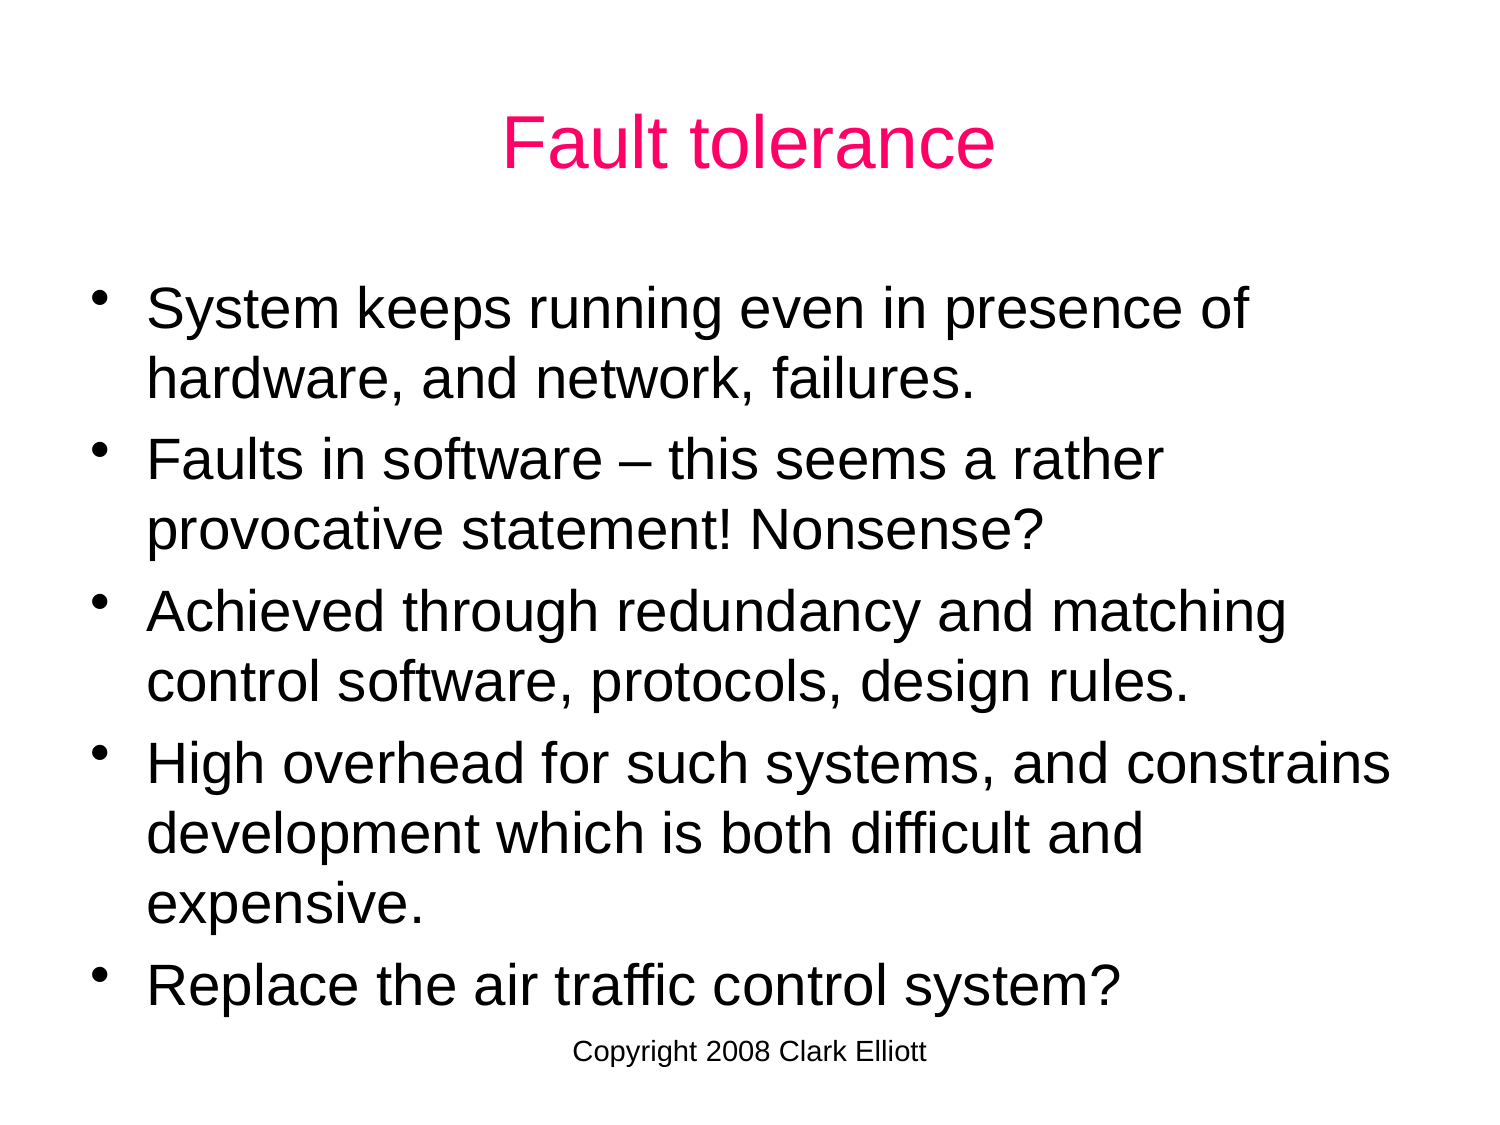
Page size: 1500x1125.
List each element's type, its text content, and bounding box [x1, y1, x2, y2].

title Fault tolerance [75, 45, 1425, 233]
list System keeps running even in presence of hardware, and network, failures. Faults in software – this seems a rather provocative statement! Nonsense? Achieved through redundancy and matching control software, protocols, design rules. High overhead for such systems, and constrains development which is both difficult and expensive. Replace the air traffic control system? [75, 262, 1425, 1005]
footer Copyright 2008 Clark Elliott [512, 1024, 988, 1103]
